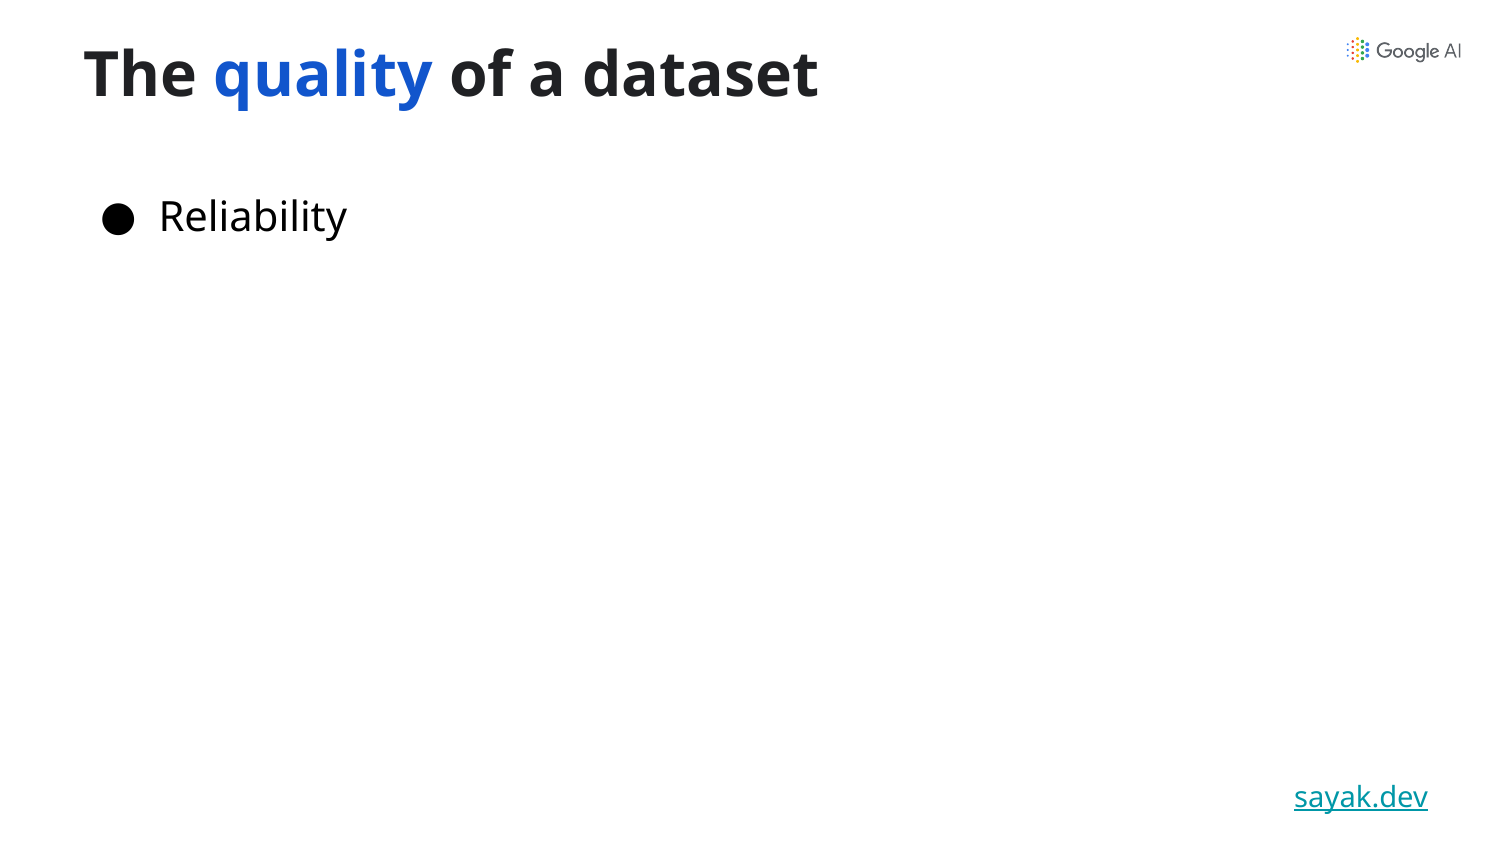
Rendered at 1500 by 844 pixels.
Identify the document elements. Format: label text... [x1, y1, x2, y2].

title The quality of a dataset [68, 18, 1368, 100]
text_box sayak.dev [1279, 762, 1449, 820]
subtitle Reliability [68, 149, 1368, 735]
picture [1368, 31, 1476, 69]
